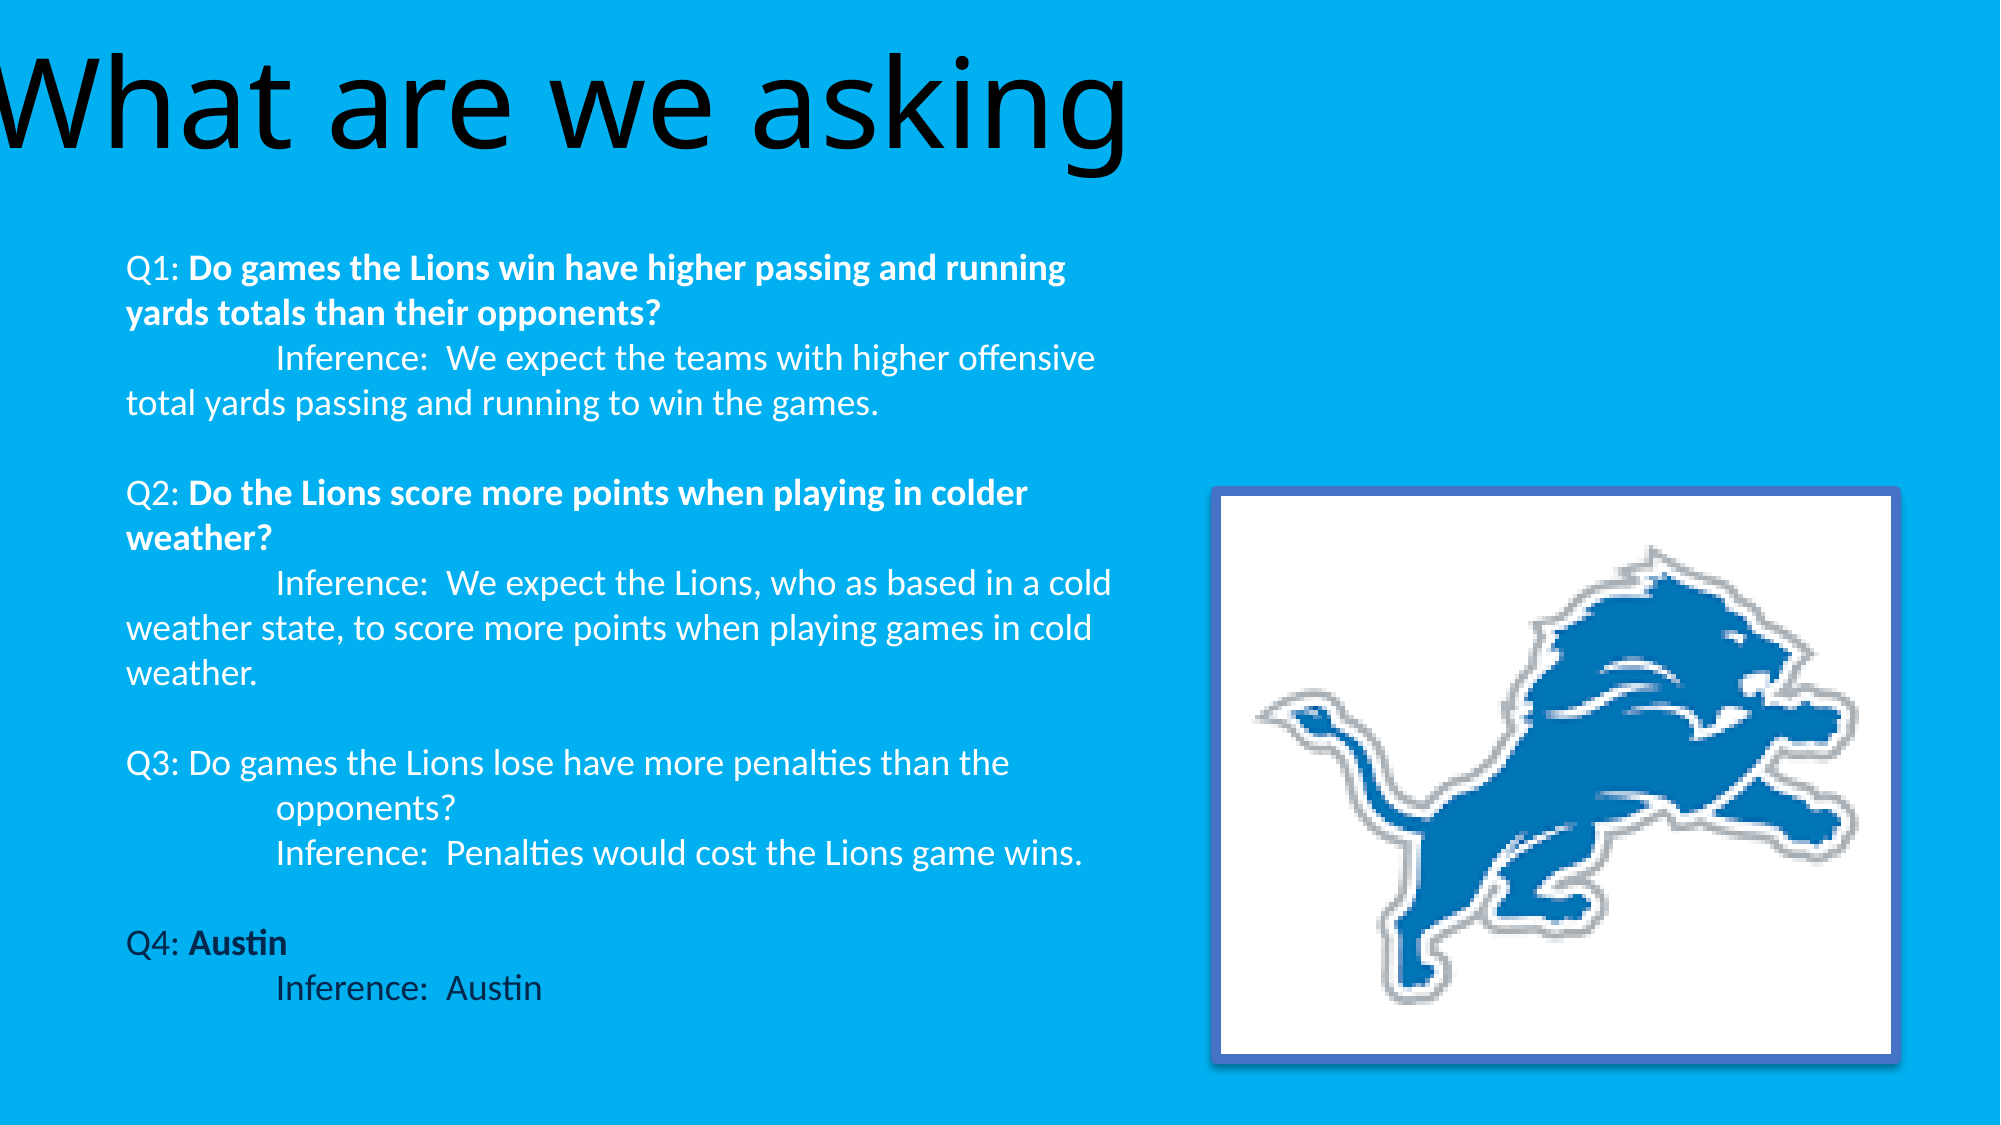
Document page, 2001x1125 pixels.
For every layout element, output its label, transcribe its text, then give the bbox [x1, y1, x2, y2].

text_box Q1: Do games the Lions win have higher passing and running yards totals than their opponents? Inference: We expect the teams with higher offensive total yards passing and running to win the games. Q2: Do the Lions score more points when playing in colder weather? Inference: We expect the Lions, who as based in a cold weather state, to score more points when playing games in cold weather. Q3: Do games the Lions lose have more penalties than the opponents? Inference: Penalties would cost the Lions game wins. Q4: Austin Inference: Austin [36, 235, 1132, 1061]
title What are we asking [0, 0, 1310, 183]
picture [1220, 496, 1891, 1055]
